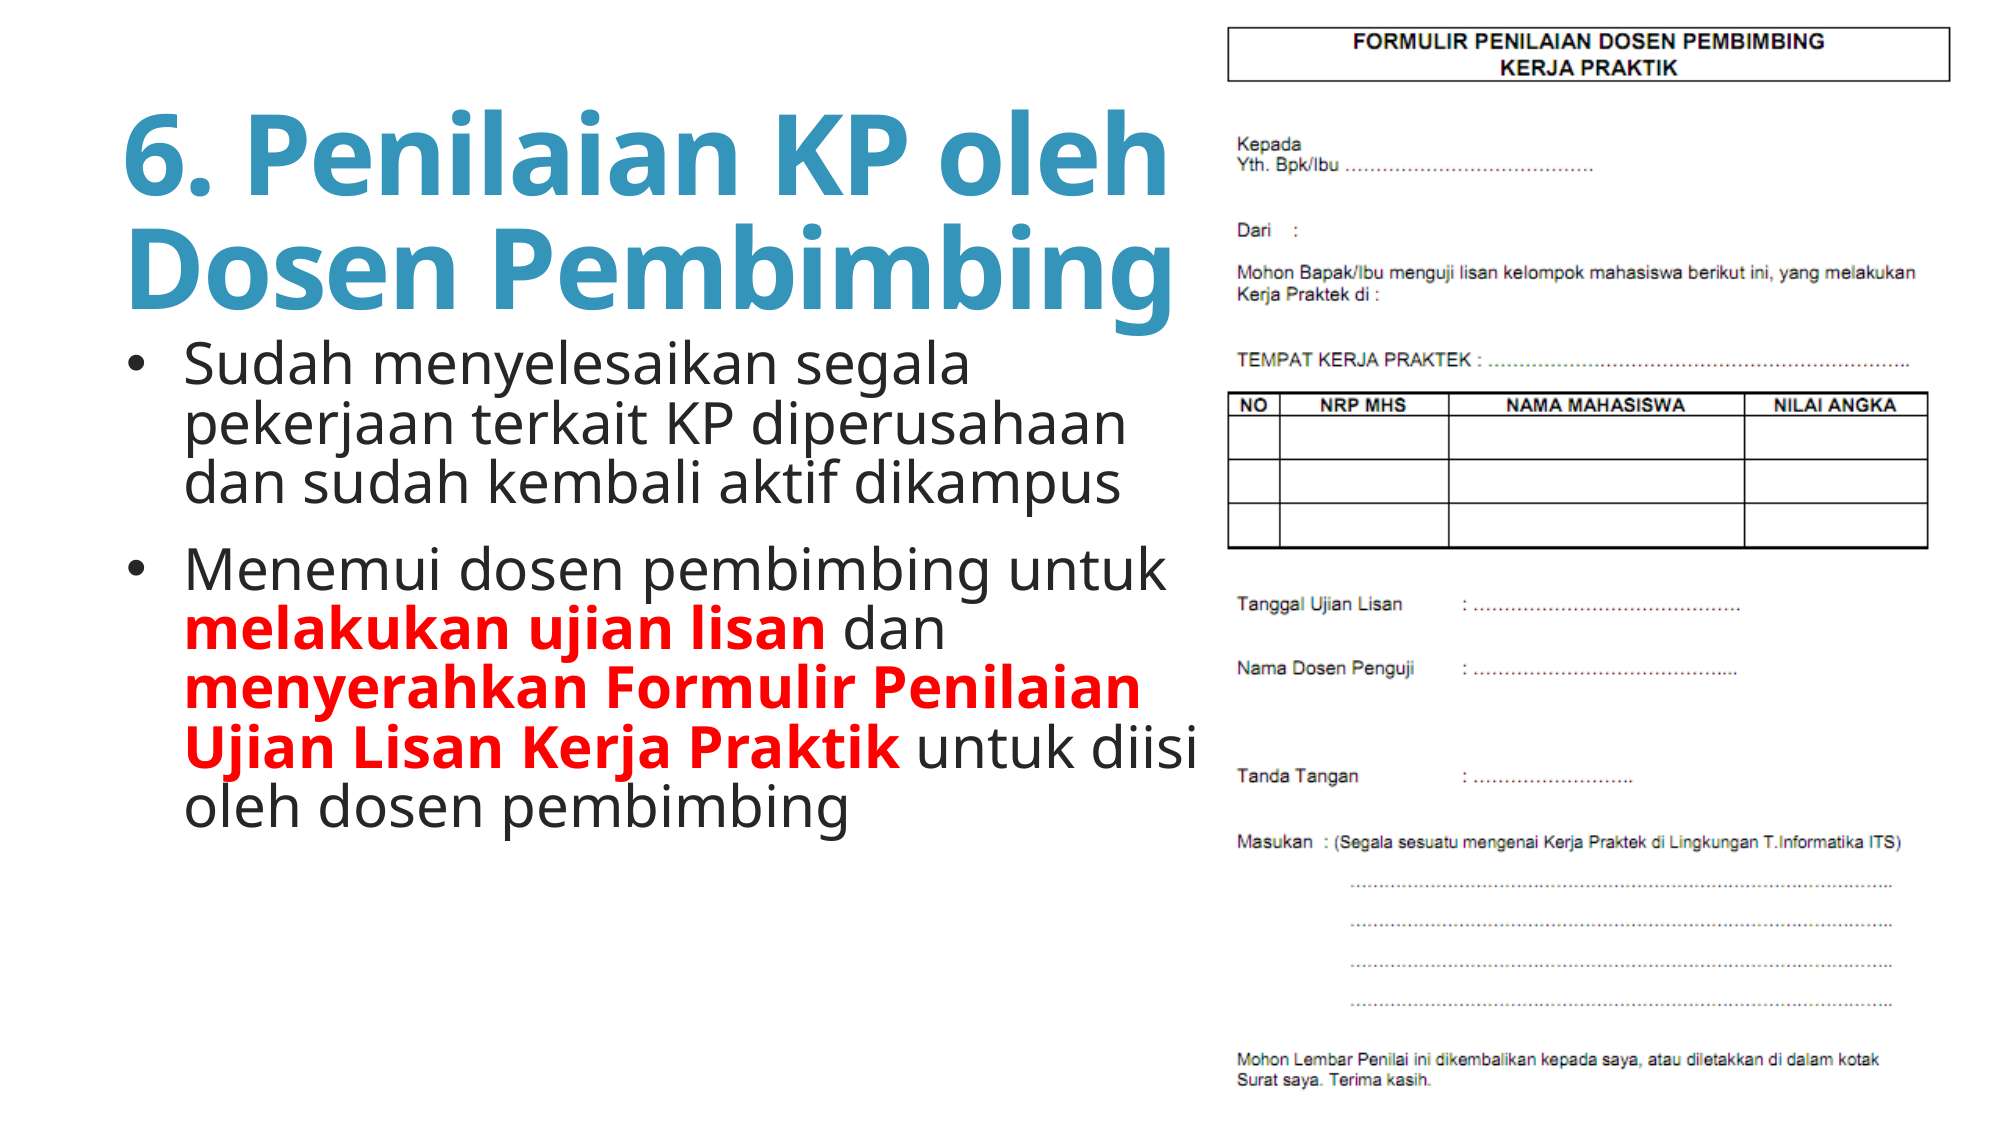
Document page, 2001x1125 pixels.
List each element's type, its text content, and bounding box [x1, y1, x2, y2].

picture [1209, 7, 1971, 1125]
list Sudah menyelesaikan segala pekerjaan terkait KP diperusahaan dan sudah kembali aktif dikampus Menemui dosen pembimbing untuk melakukan ujian lisan dan menyerahkan Formulir Penilaian Ujian Lisan Kerja Praktik untuk diisi oleh dosen pembimbing [111, 329, 1209, 971]
title 6. Penilaian KP oleh Dosen Pembimbing [107, 81, 1209, 354]
